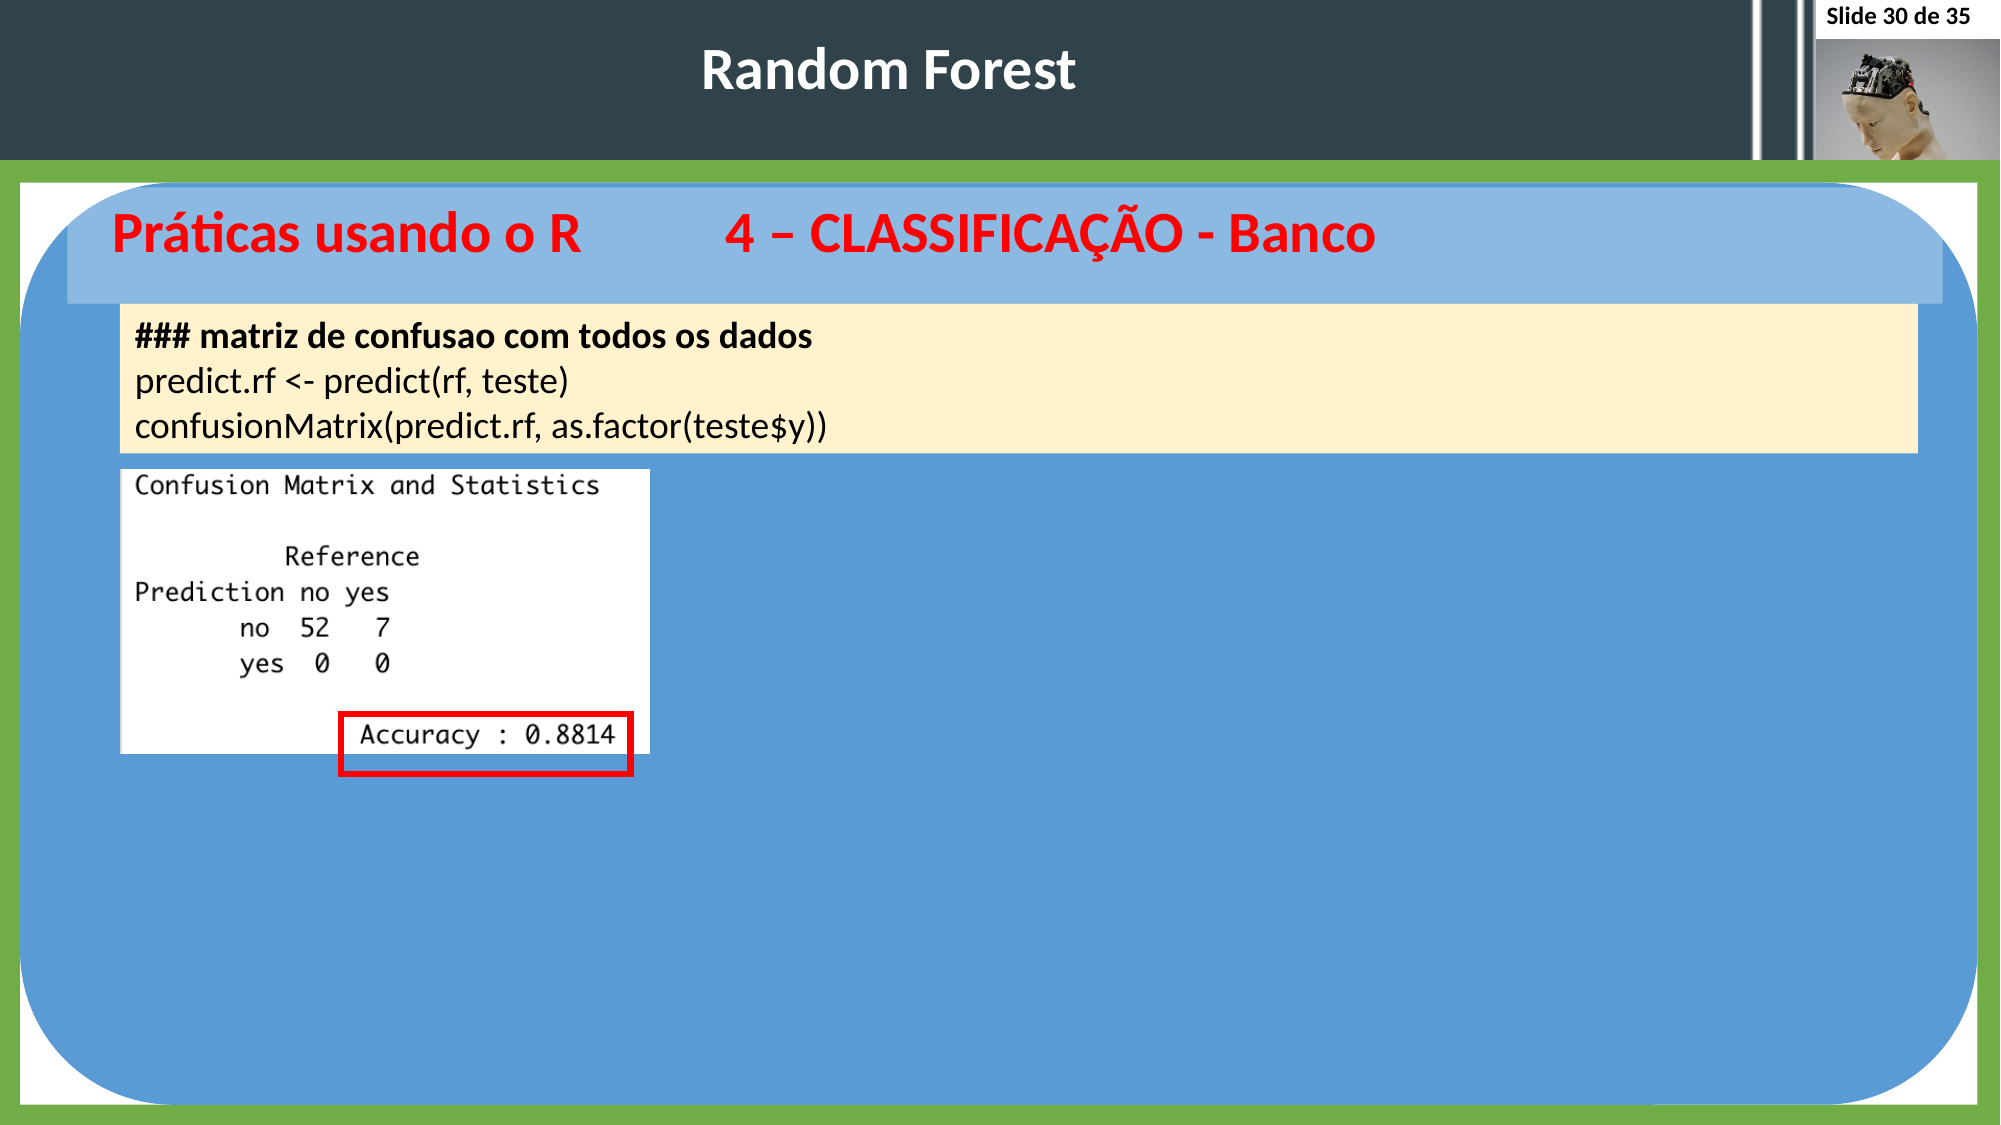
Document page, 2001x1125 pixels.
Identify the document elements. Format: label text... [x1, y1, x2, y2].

list Práticas usando o R 4 – CLASSIFICAÇÃO - Banco [67, 187, 1943, 304]
picture [119, 469, 650, 754]
text_box [1840, 973, 1978, 1106]
text_box [19, 969, 157, 1106]
text_box [19, 224, 1979, 1106]
text_box [1844, 182, 1978, 315]
text_box [133, 181, 1864, 187]
picture [0, 0, 2000, 161]
text_box [19, 182, 153, 319]
text_box [340, 754, 632, 775]
text_box [0, 159, 2000, 1125]
text_box ### matriz de confusao com todos os dados predict.rf <- predict(rf, teste) confusionMatrix(predict.rf, as.factor(teste$y)) [119, 303, 1918, 454]
